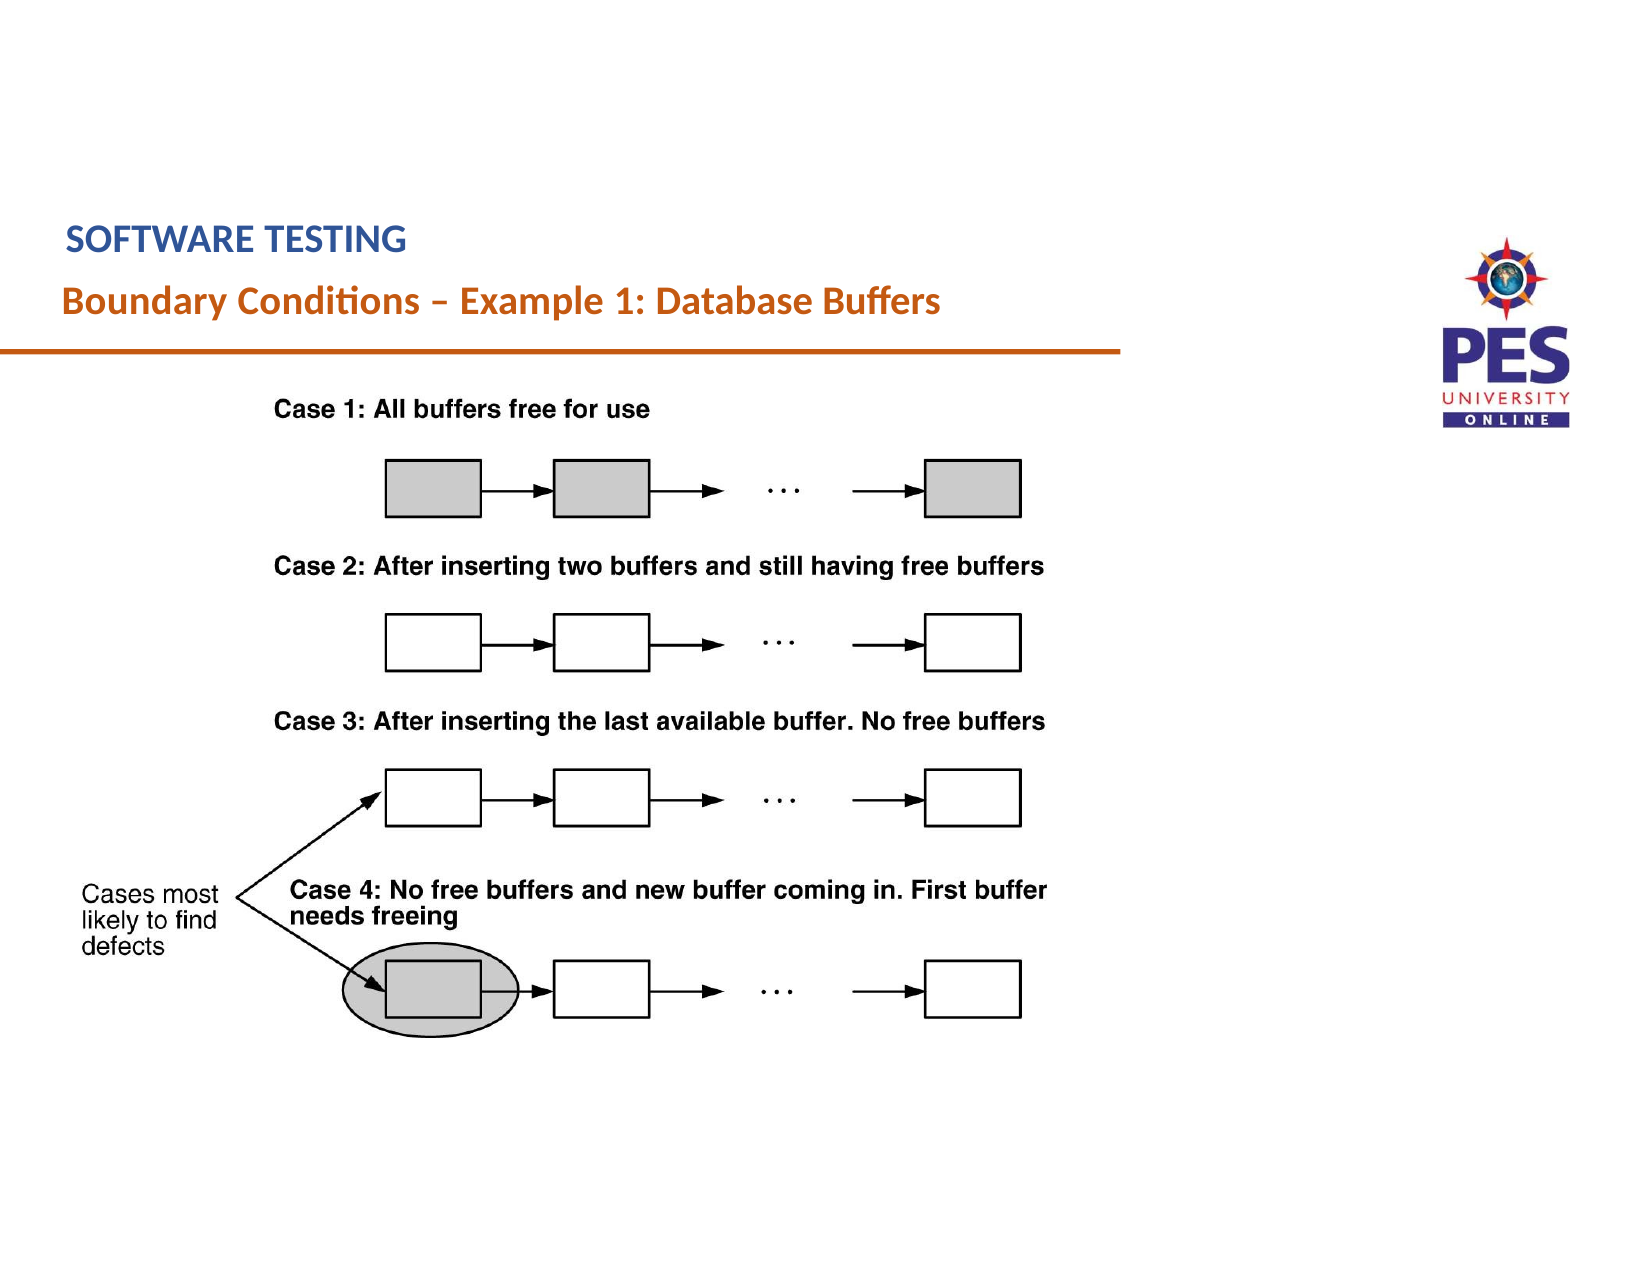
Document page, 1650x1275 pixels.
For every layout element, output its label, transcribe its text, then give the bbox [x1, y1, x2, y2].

text_box [0, 349, 1121, 355]
text_box SOFTWARE TESTING Boundary Conditions – Example 1: Database Buffers [59, 196, 1150, 323]
text_box [81, 395, 1047, 1038]
text_box [1442, 235, 1570, 428]
